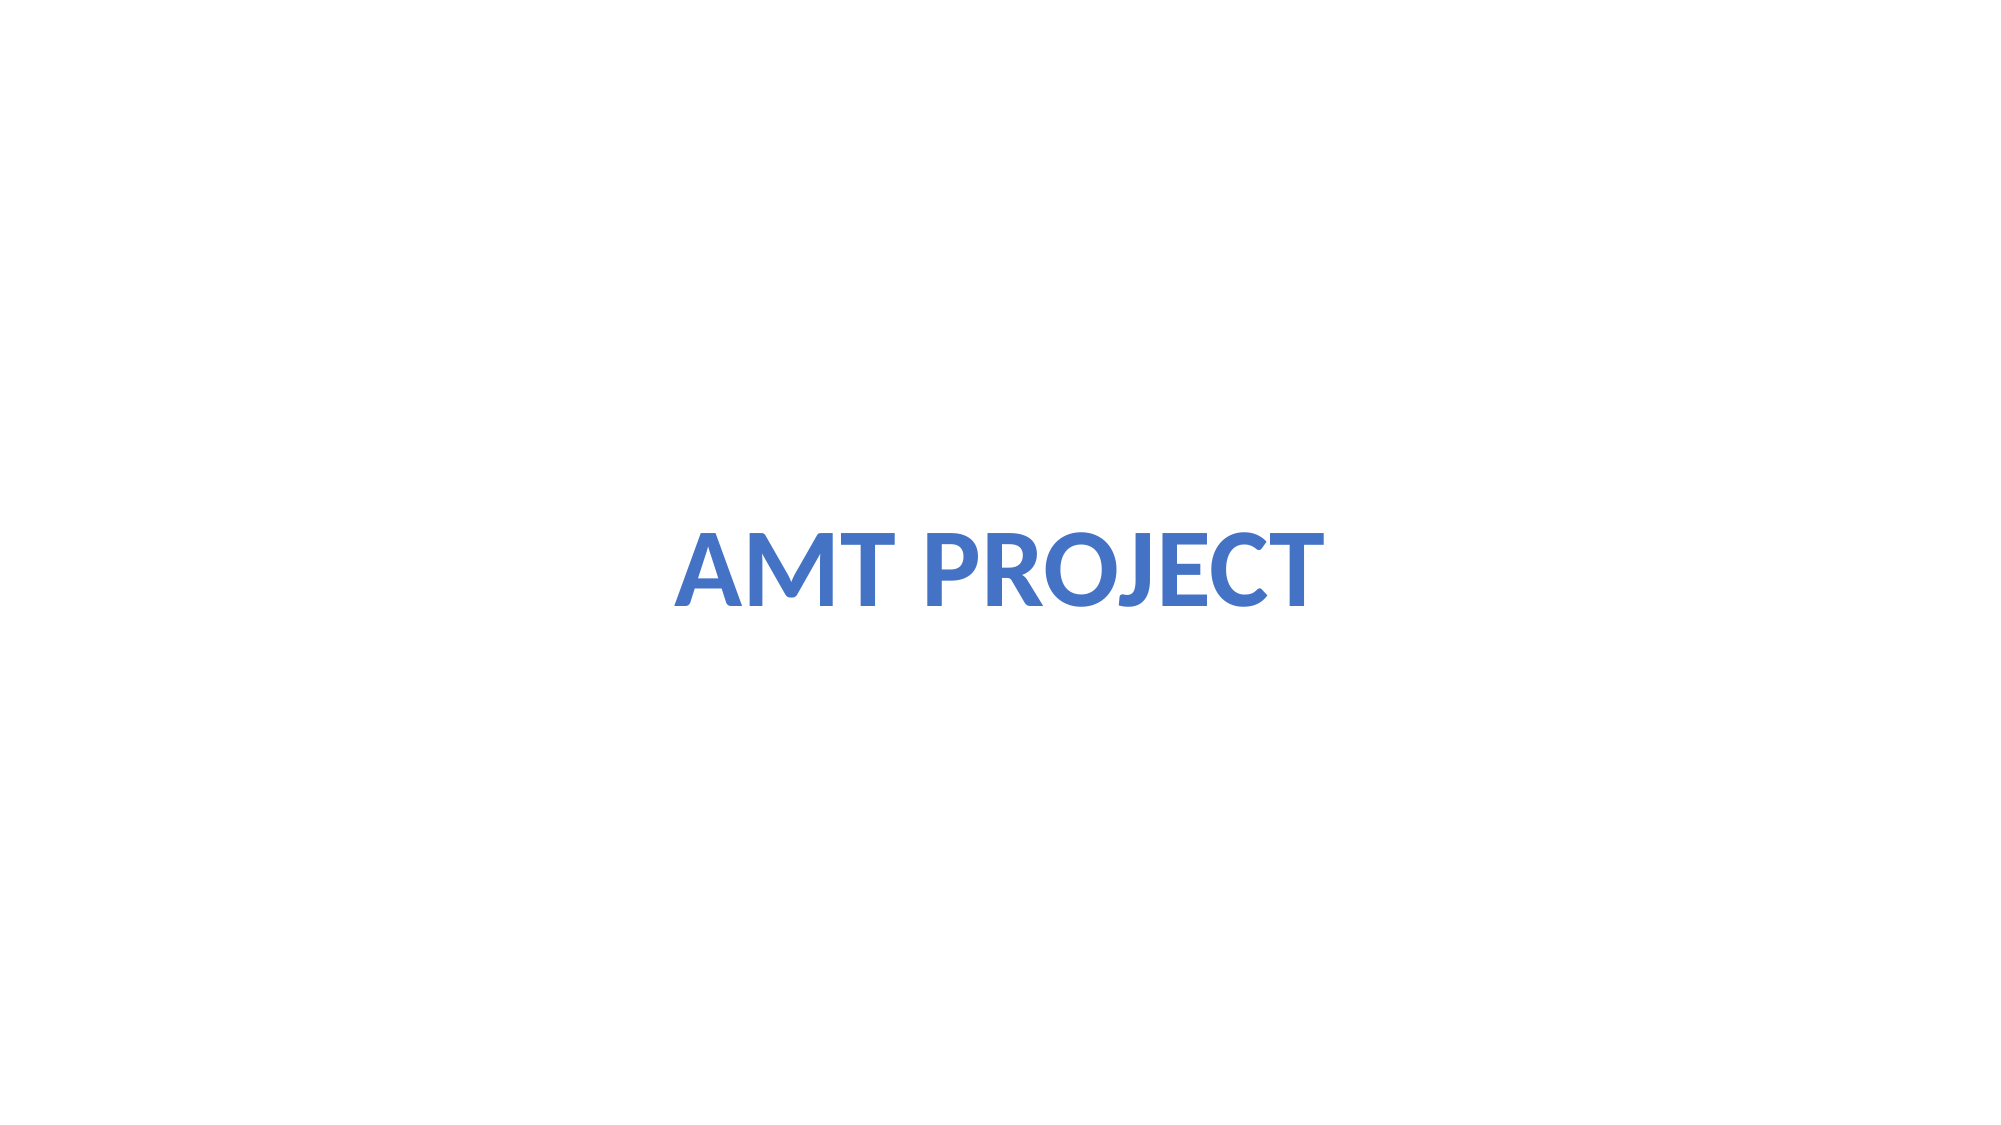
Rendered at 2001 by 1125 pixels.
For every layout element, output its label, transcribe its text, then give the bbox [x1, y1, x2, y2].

text_box AMT PROJECT [659, 486, 1341, 637]
